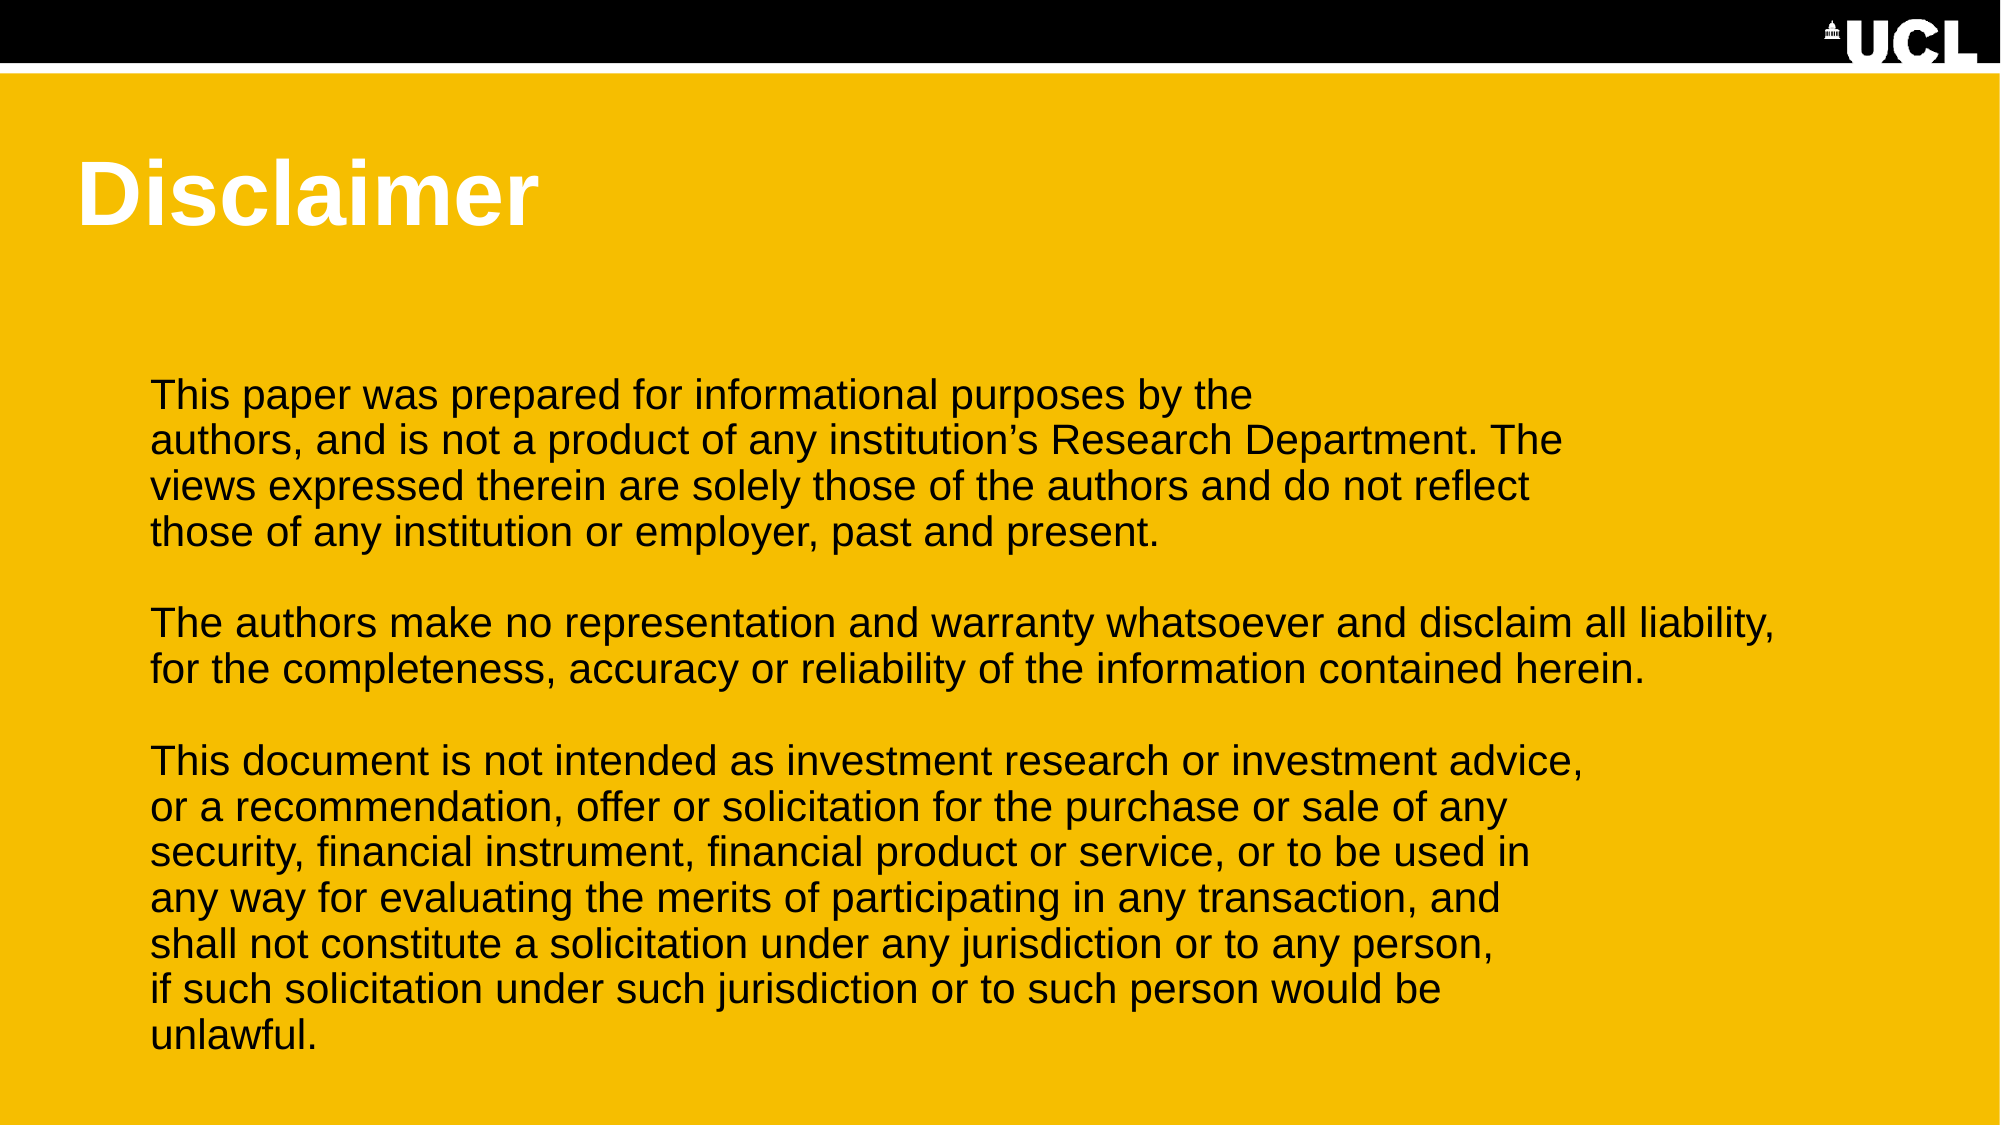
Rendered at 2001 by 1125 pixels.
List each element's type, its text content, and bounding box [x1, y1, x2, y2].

text_box This paper was prepared for informational purposes by the authors, and is not a product of any institution’s Research Department. The views expressed therein are solely those of the authors and do not reflect those of any institution or employer, past and present. The authors make no representation and warranty whatsoever and disclaim all liability, for the completeness, accuracy or reliability of the information contained herein. This document is not intended as investment research or investment advice, or a recommendation, offer or solicitation for the purchase or sale of any security, financial instrument, financial product or service, or to be used in any way for evaluating the merits of participating in any transaction, and shall not constitute a solicitation under any jurisdiction or to any person, if such solicitation under such jurisdiction or to such person would be unlawful. [62, 365, 1805, 1094]
picture [0, 0, 2001, 1125]
text_box Disclaimer [62, 138, 1805, 365]
